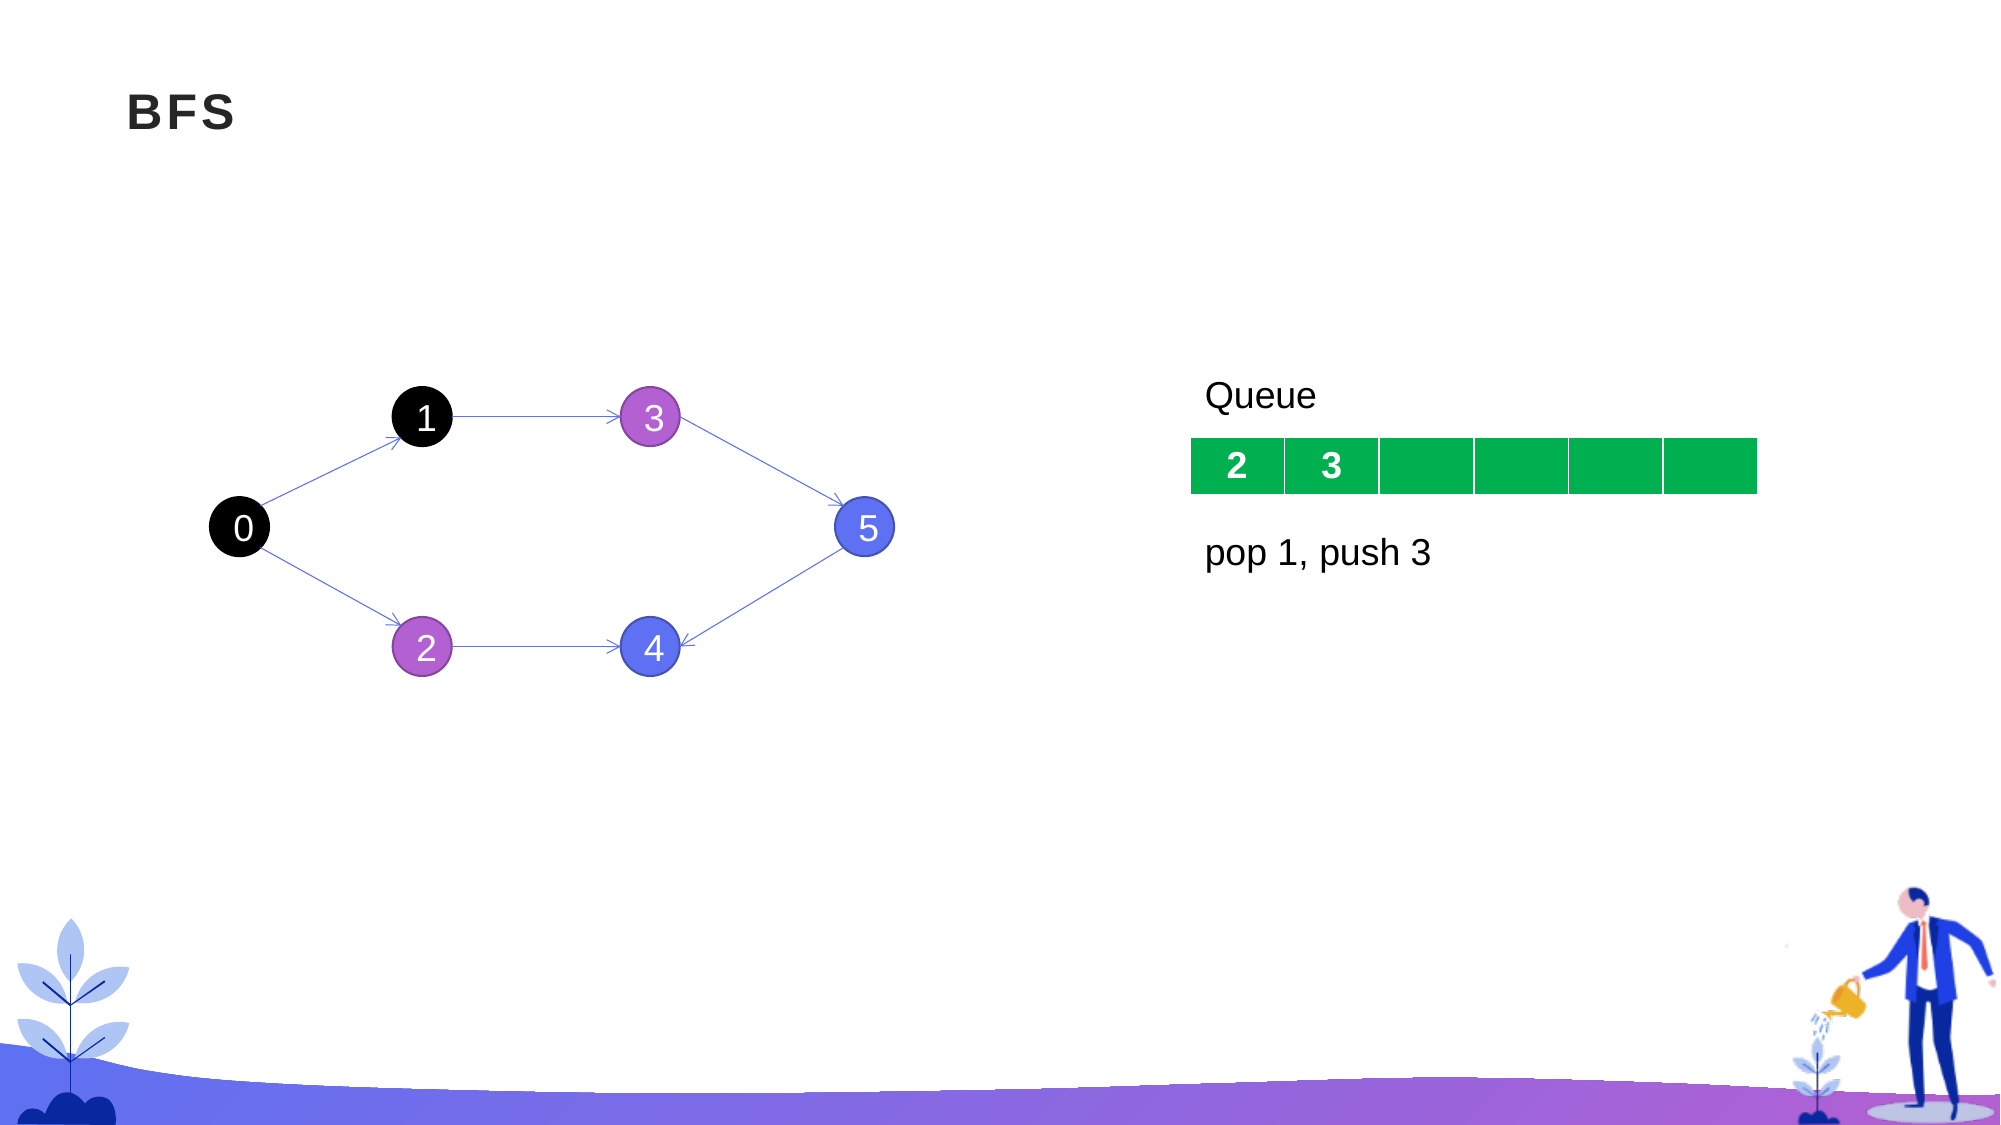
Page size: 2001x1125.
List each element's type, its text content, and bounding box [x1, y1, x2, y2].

text_box 0 [208, 496, 271, 558]
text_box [679, 416, 844, 506]
text_box 5 [834, 496, 896, 558]
title BFS [109, 72, 1891, 146]
table_header [1664, 438, 1757, 494]
text_box pop 1, push 3 [1189, 520, 1447, 581]
table_header 2 [1191, 438, 1284, 494]
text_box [260, 547, 402, 626]
table_header [1475, 438, 1568, 494]
table_header 3 [1285, 438, 1378, 494]
text_box 2 [391, 615, 453, 678]
text_box Queue [1190, 364, 1332, 424]
picture [1784, 871, 1997, 1125]
text_box 1 [391, 386, 453, 448]
text_box 3 [619, 386, 681, 448]
table_header [1569, 438, 1662, 494]
table_header [1380, 438, 1473, 494]
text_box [679, 547, 844, 647]
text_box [260, 437, 402, 506]
text_box 4 [619, 615, 681, 678]
